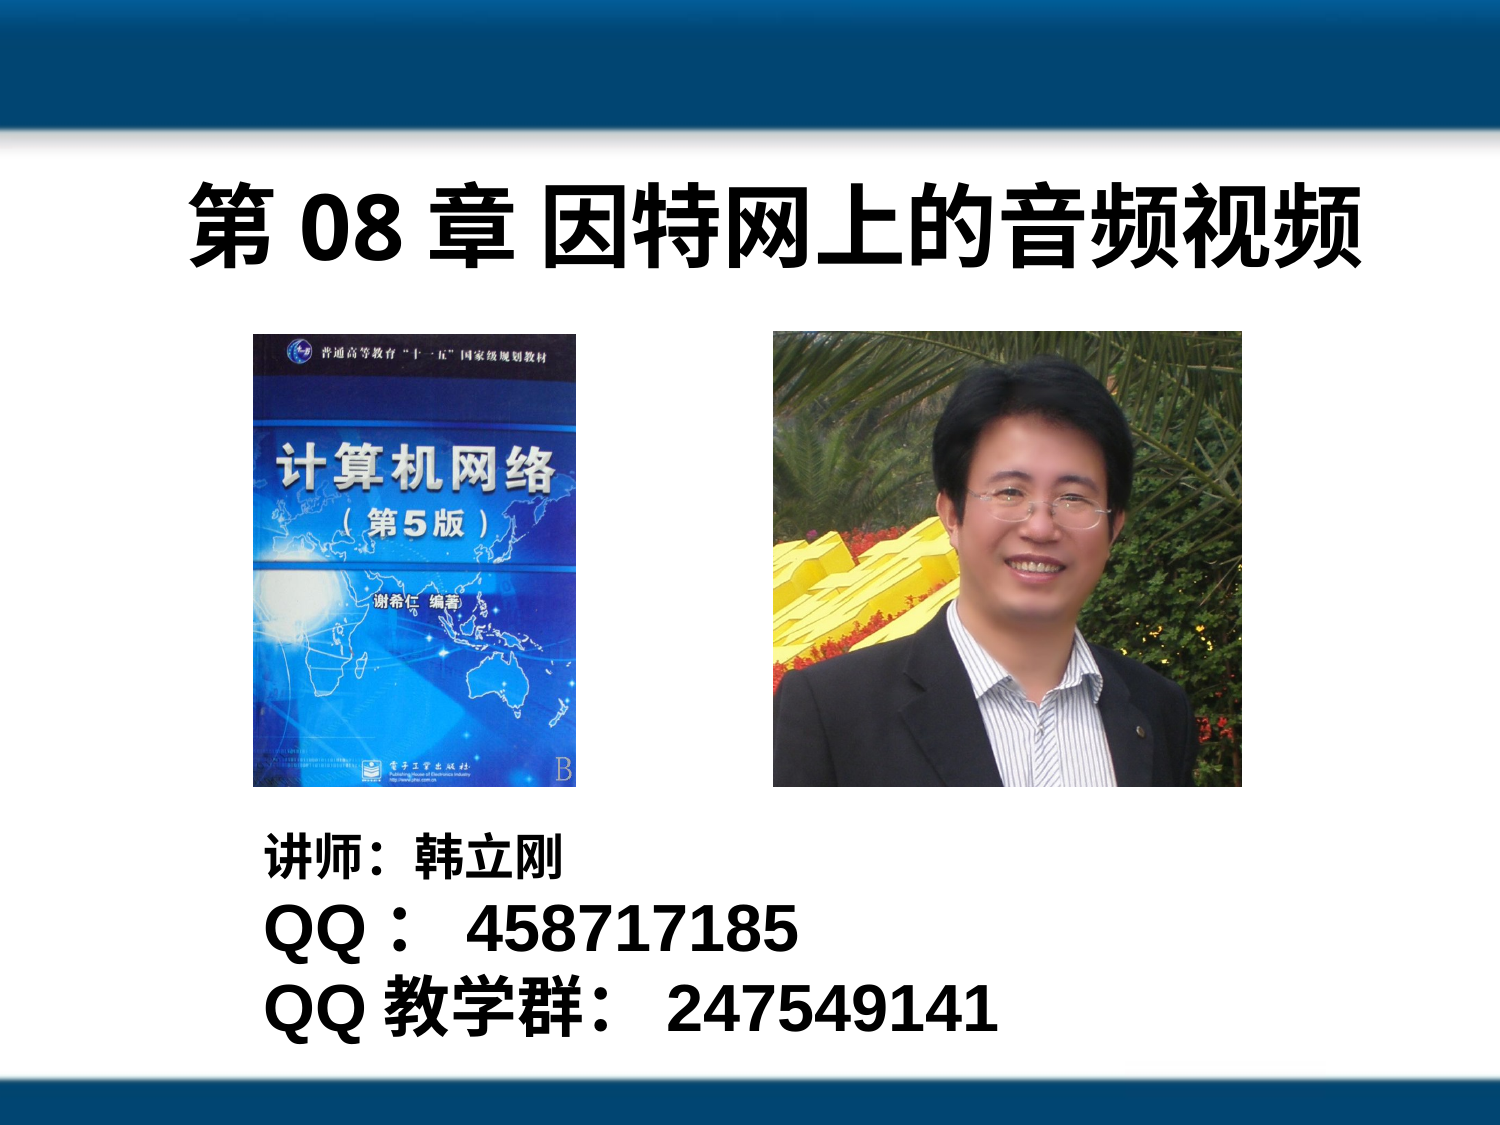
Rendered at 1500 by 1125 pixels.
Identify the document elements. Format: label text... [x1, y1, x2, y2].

text_box 讲师：韩立刚 QQ：458717185 QQ教学群：247549141 [249, 817, 1112, 1098]
text_box 第08章 因特网上的音频视频 [171, 160, 1412, 286]
picture [0, 0, 1500, 1125]
